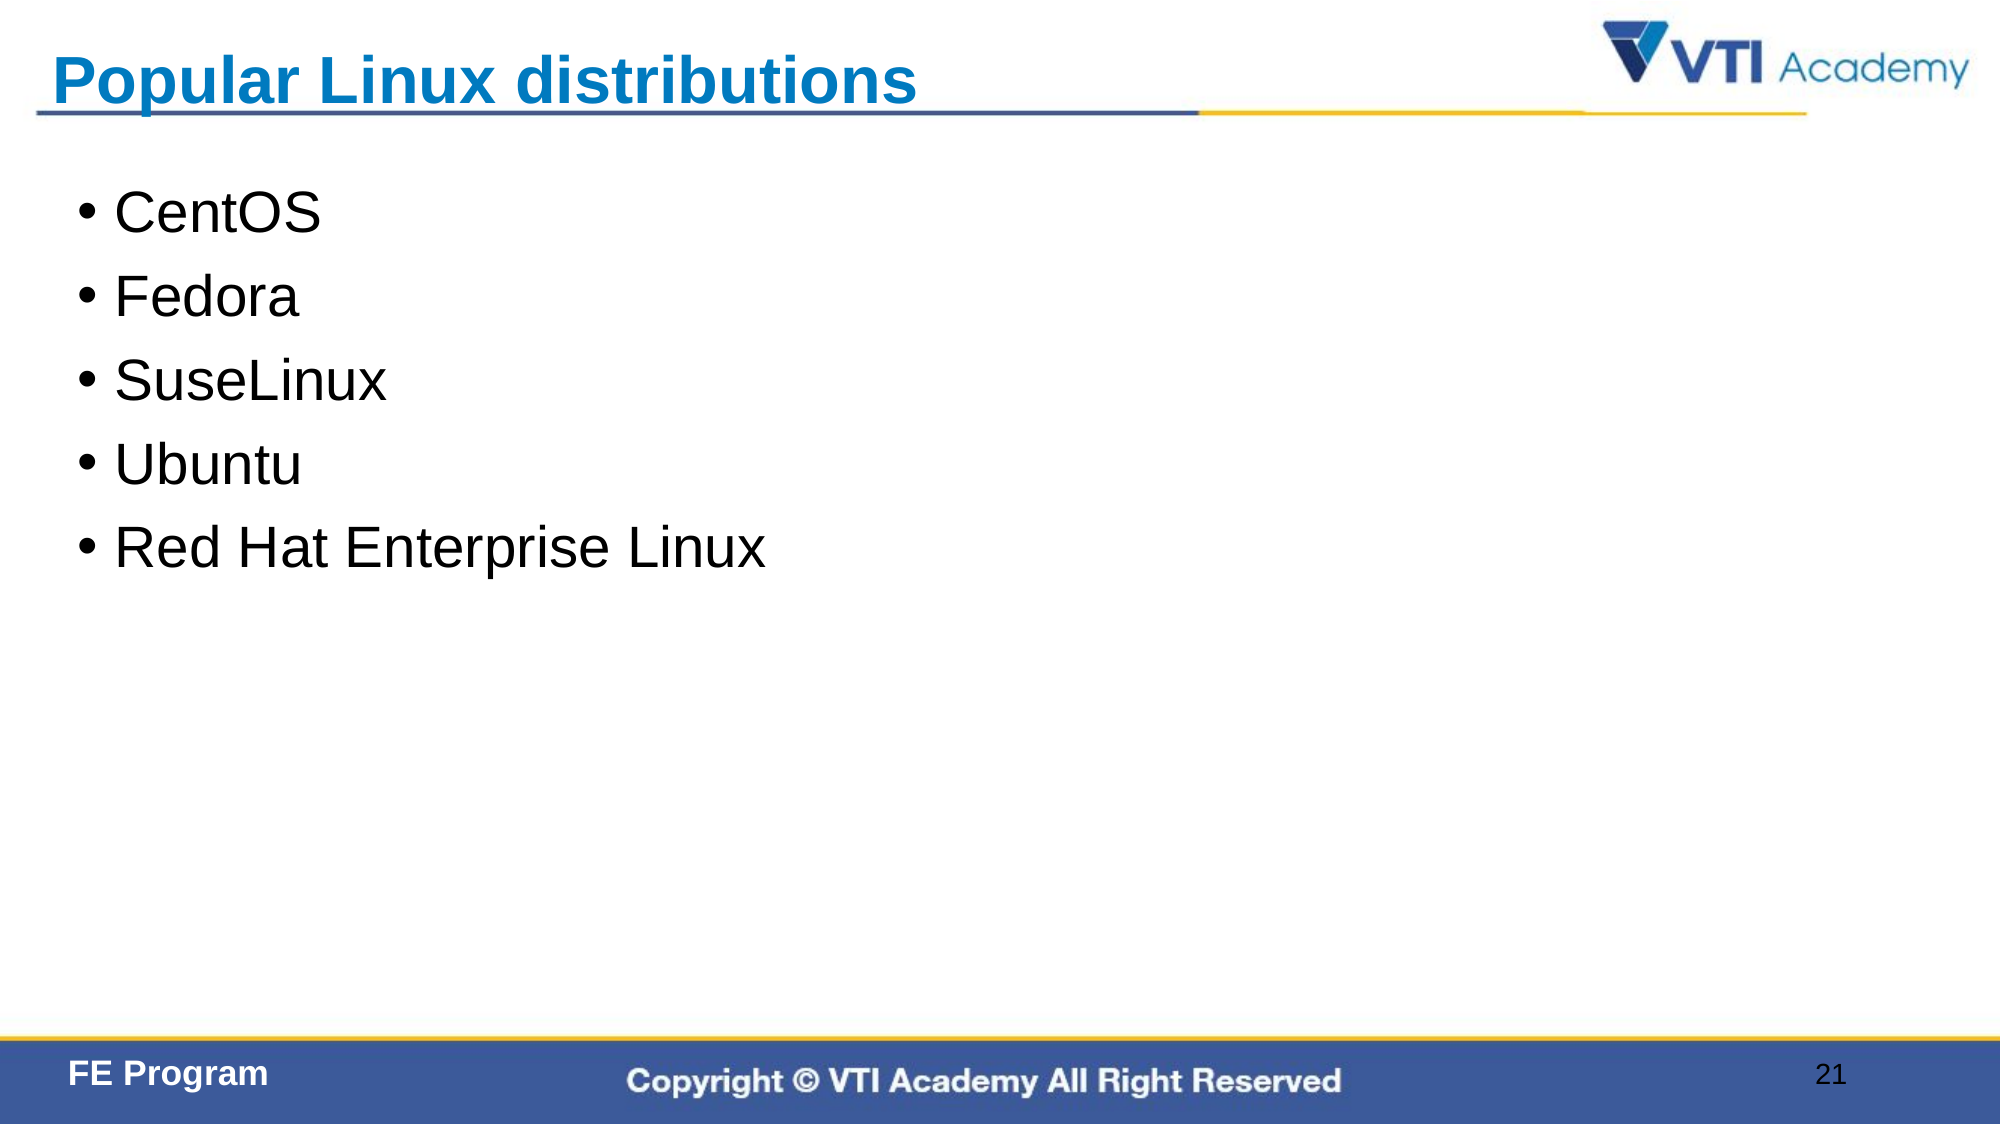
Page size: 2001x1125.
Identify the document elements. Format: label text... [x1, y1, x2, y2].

slide_number 21 [1412, 1042, 1863, 1103]
list CentOS Fedora SuseLinux Ubuntu Red Hat Enterprise Linux [62, 174, 1788, 889]
picture [0, 1, 2000, 1124]
title Popular Linux distributions [37, 37, 1763, 127]
